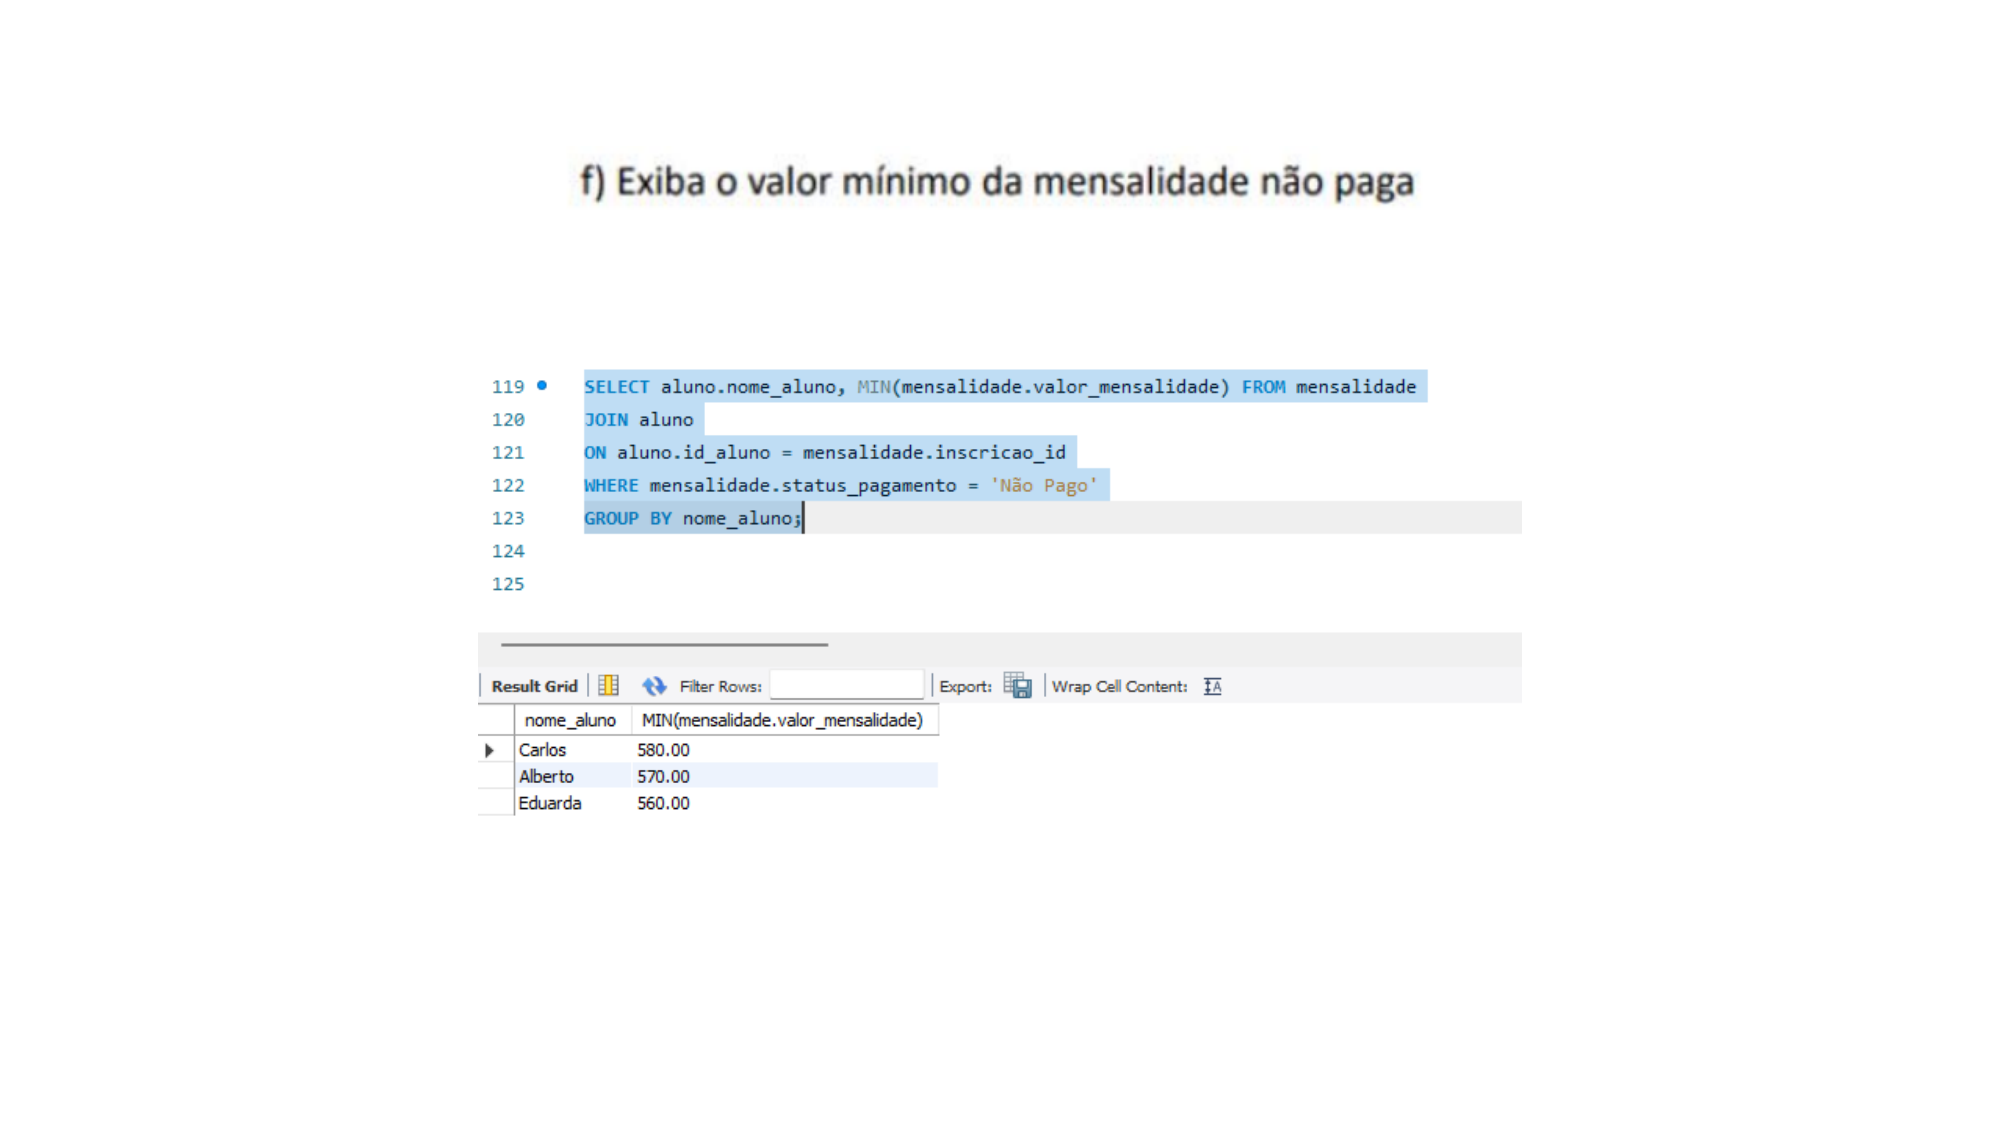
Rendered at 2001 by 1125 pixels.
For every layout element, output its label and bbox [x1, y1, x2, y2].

picture [478, 361, 1522, 891]
picture [561, 146, 1439, 218]
